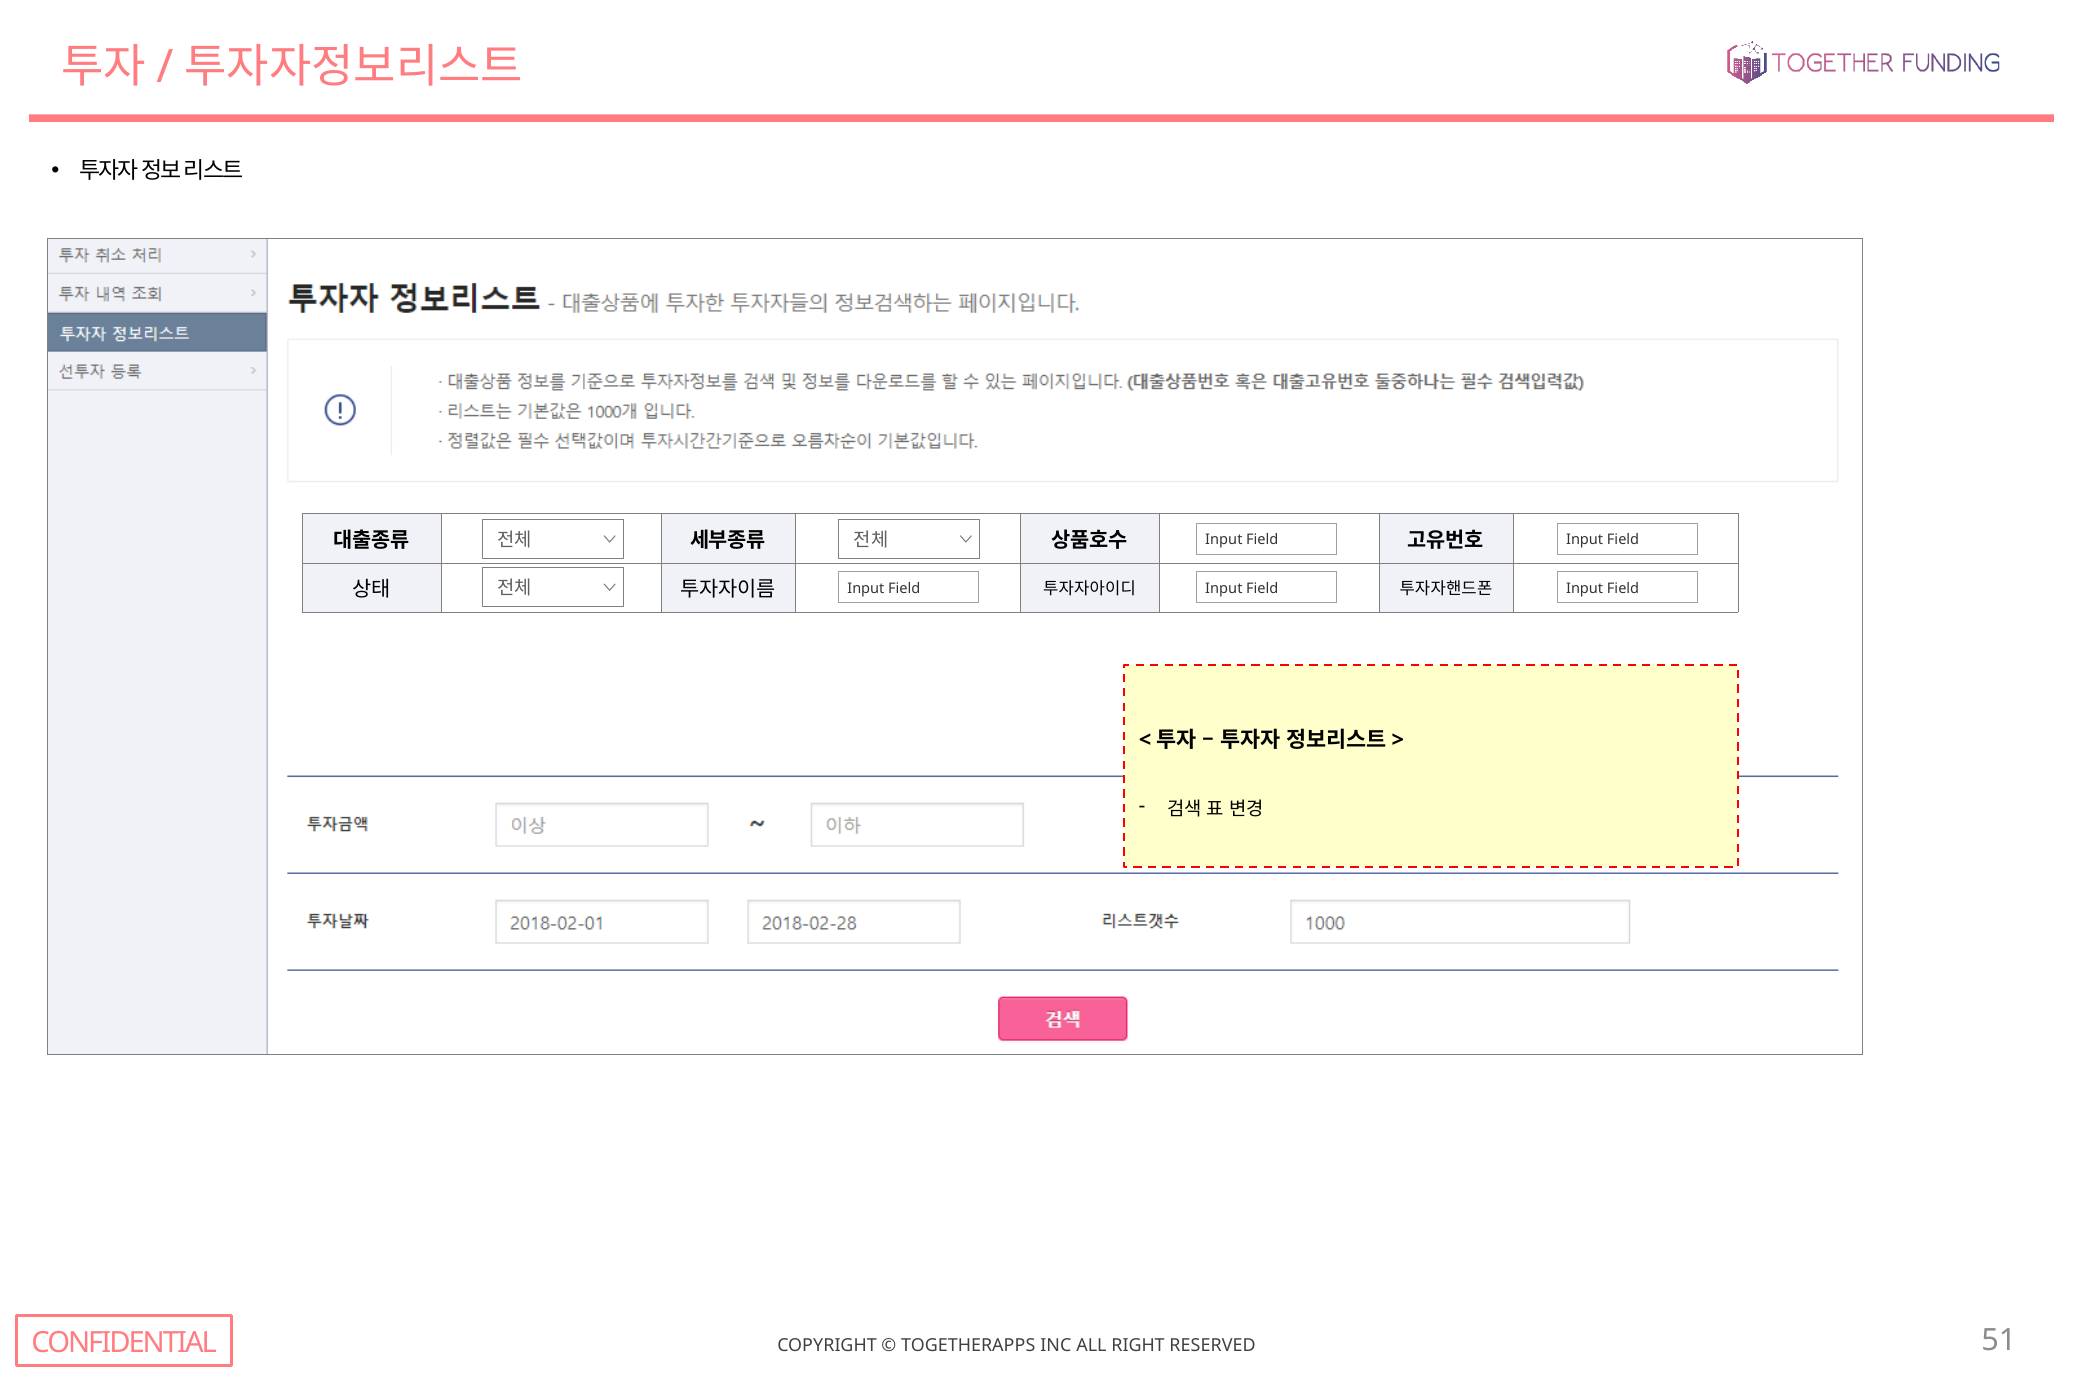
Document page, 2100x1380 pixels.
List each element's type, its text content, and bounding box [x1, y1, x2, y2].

picture [1725, 39, 2005, 85]
picture [47, 238, 1863, 1055]
title 투자/투자자정보리스트 [45, 0, 613, 127]
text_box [482, 569, 624, 606]
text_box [482, 520, 624, 558]
slide_number 51 [1541, 1303, 2032, 1378]
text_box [838, 520, 980, 558]
text_box 투자자 정보 리스트 [36, 148, 259, 191]
